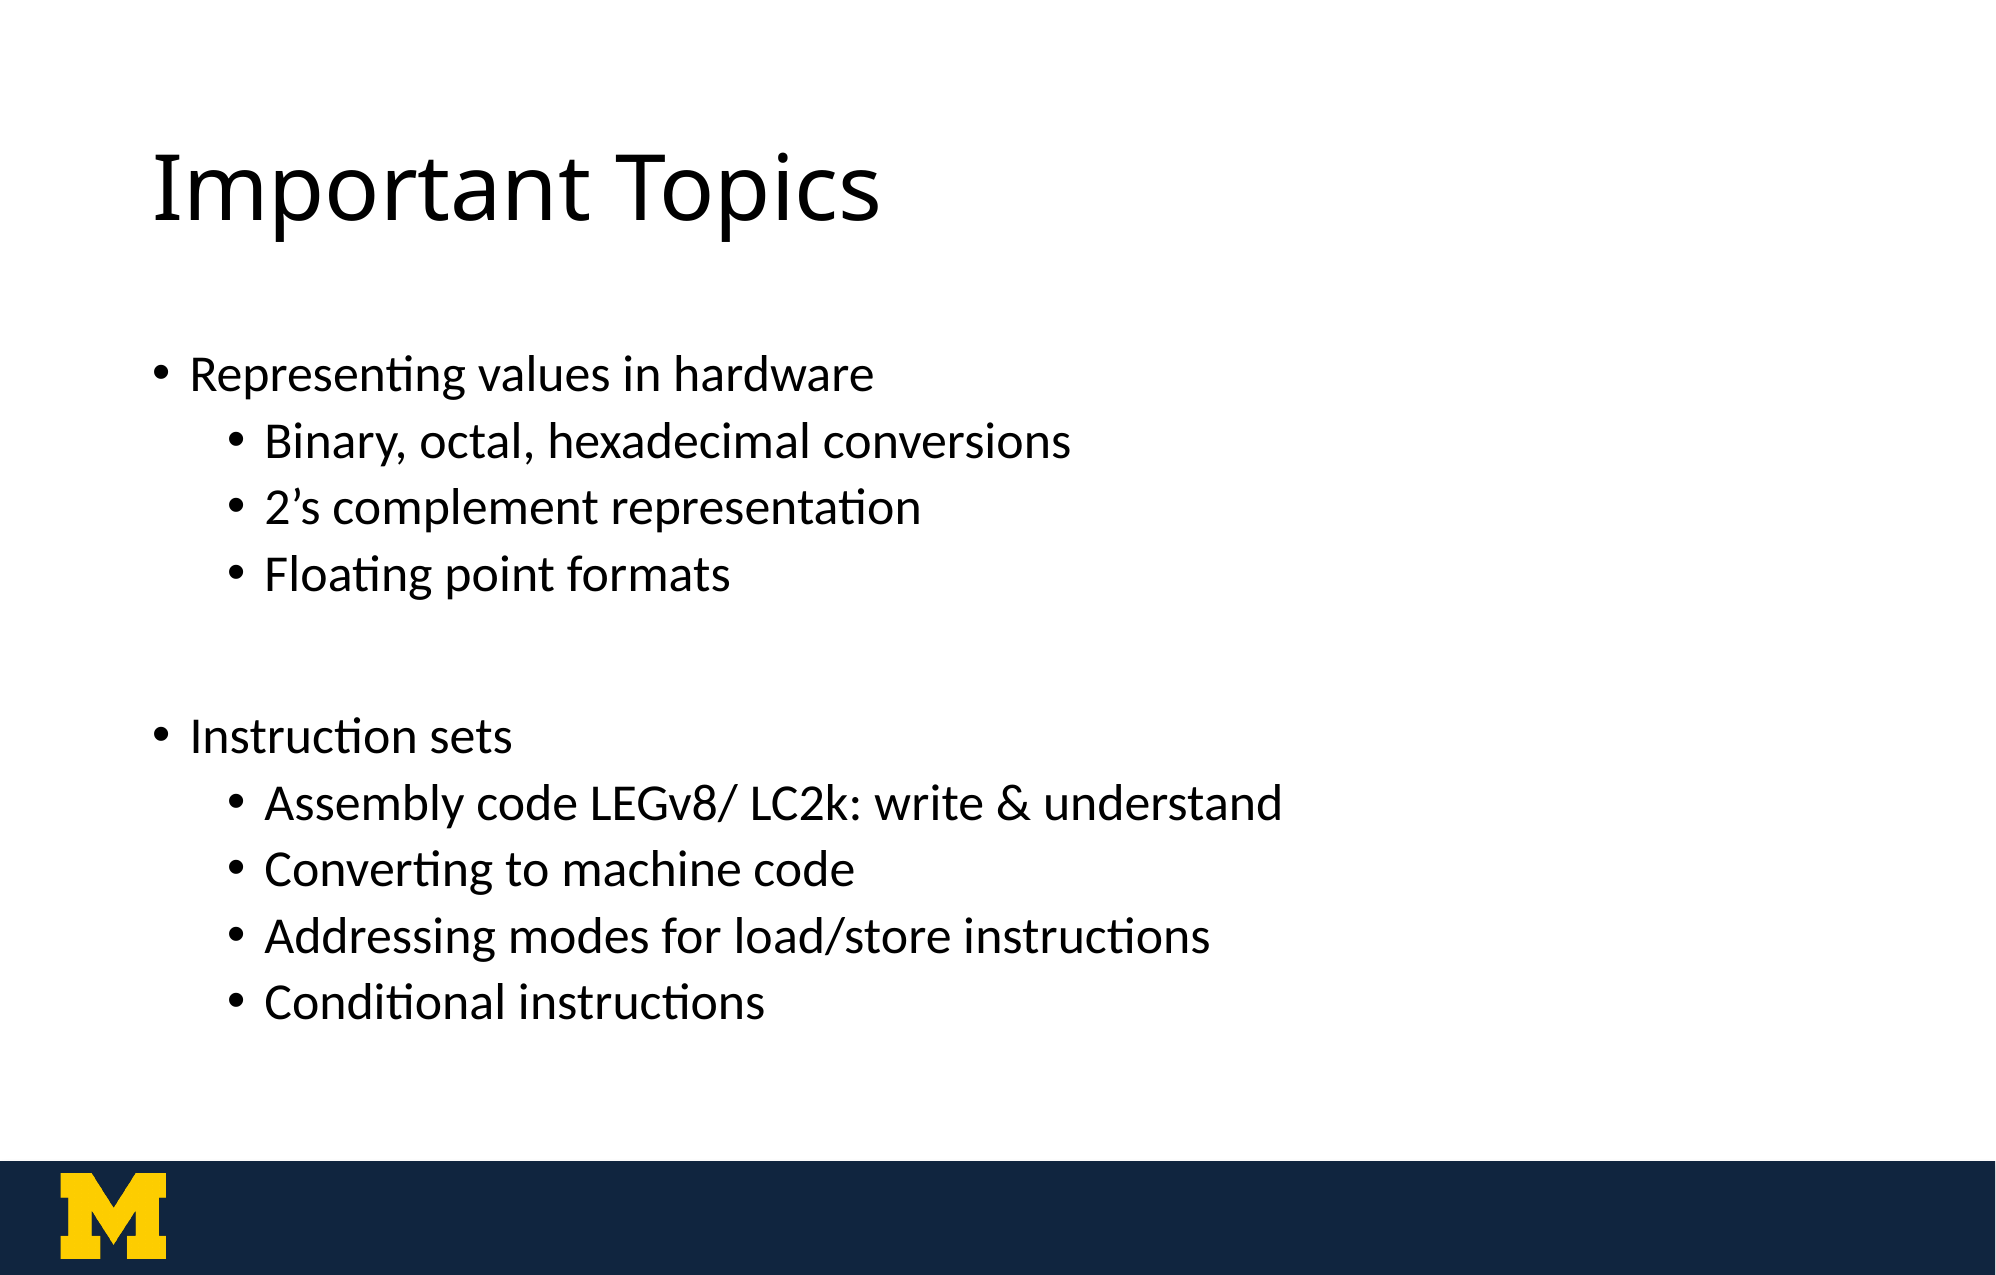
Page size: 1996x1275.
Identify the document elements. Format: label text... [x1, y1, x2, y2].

title Important Topics [137, 67, 1858, 315]
list Representing values in hardware Binary, octal, hexadecimal conversions 2’s complement representation Floating point formats Instruction sets Assembly code LEGv8/ LC2k: write & understand Converting to machine code Addressing modes for load/store instructions Conditional instructions [137, 339, 1858, 1149]
